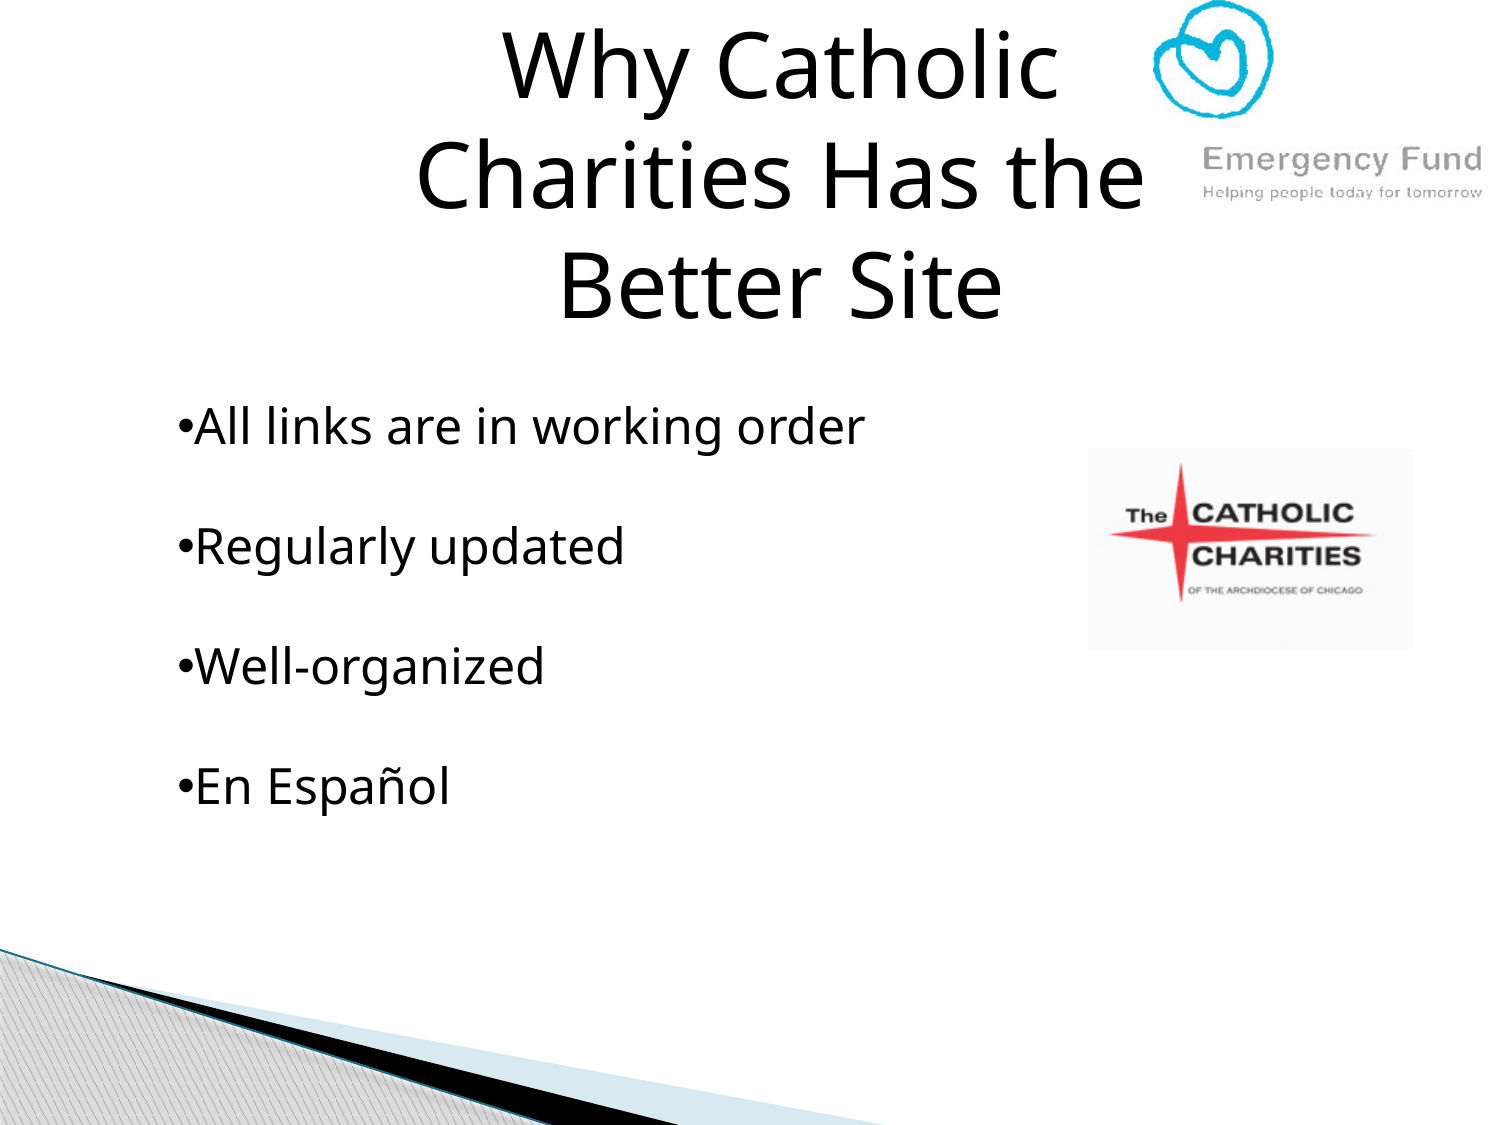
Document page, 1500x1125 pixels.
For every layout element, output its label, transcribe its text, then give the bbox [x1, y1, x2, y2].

picture [1134, 0, 1500, 201]
text_box Why Catholic Charities Has the Better Site [312, 0, 1250, 345]
picture [1087, 449, 1413, 651]
text_box All links are in working order Regularly updated Well-organized En Español [162, 387, 1488, 1043]
